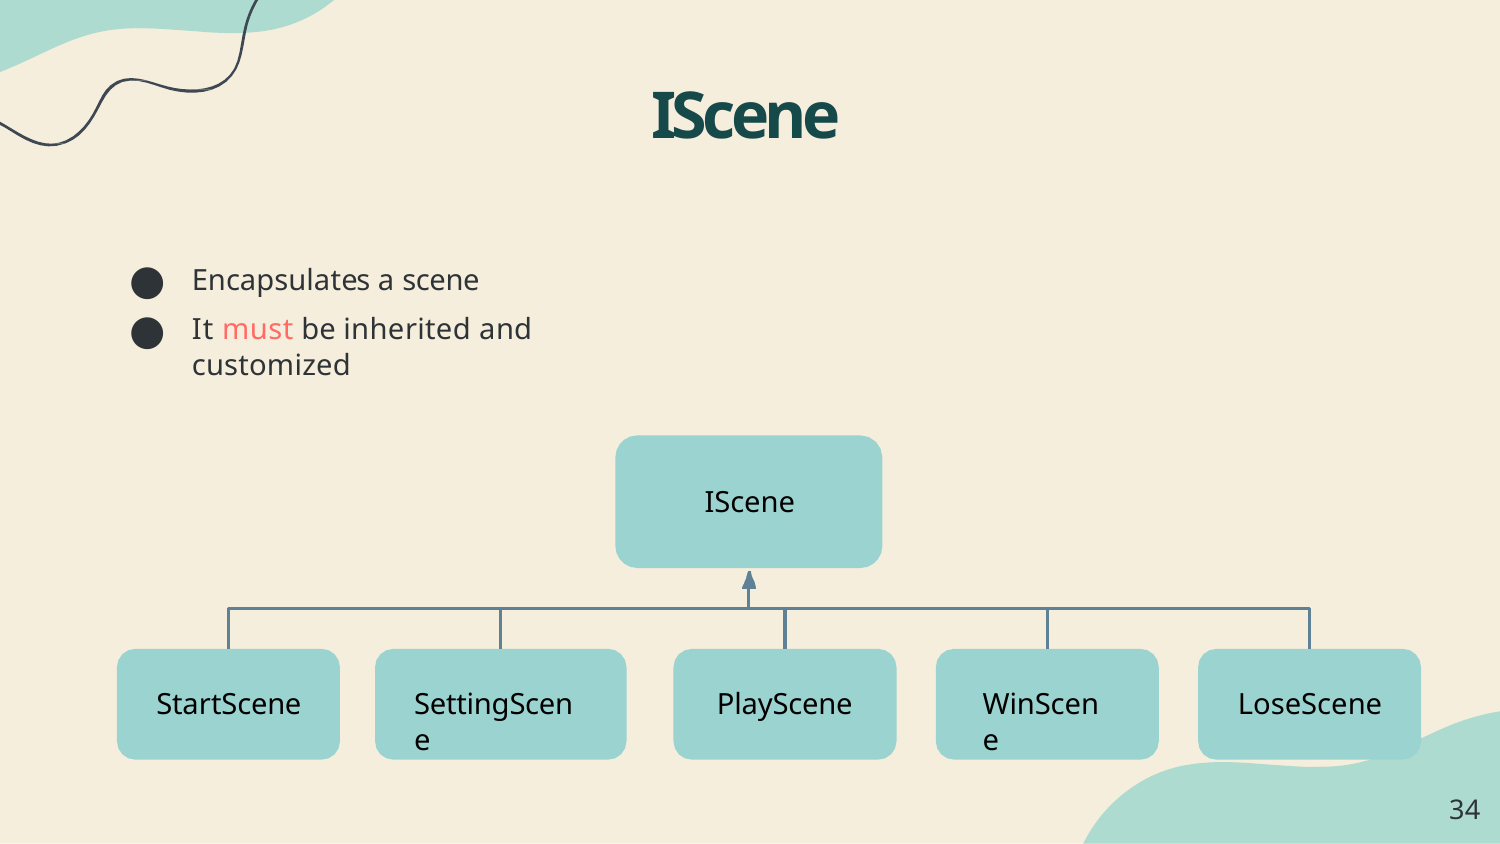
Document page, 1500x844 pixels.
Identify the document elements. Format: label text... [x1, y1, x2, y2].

title IScene [649, 72, 851, 216]
text_box [116, 648, 340, 760]
text_box IScene [702, 481, 796, 519]
text_box Encapsulates a scene It must be inherited and customized [127, 258, 656, 381]
text_box [935, 659, 1159, 760]
text_box WinScene [980, 683, 1115, 756]
text_box [673, 659, 897, 760]
text_box [375, 659, 627, 760]
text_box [226, 570, 1312, 651]
text_box LoseScene [1235, 683, 1384, 721]
text_box StartScene [154, 683, 303, 721]
slide_number 34 [1442, 792, 1486, 844]
text_box PlayScene [714, 683, 856, 721]
text_box [1198, 648, 1422, 760]
text_box SettingScene [412, 683, 590, 756]
text_box [615, 435, 883, 569]
